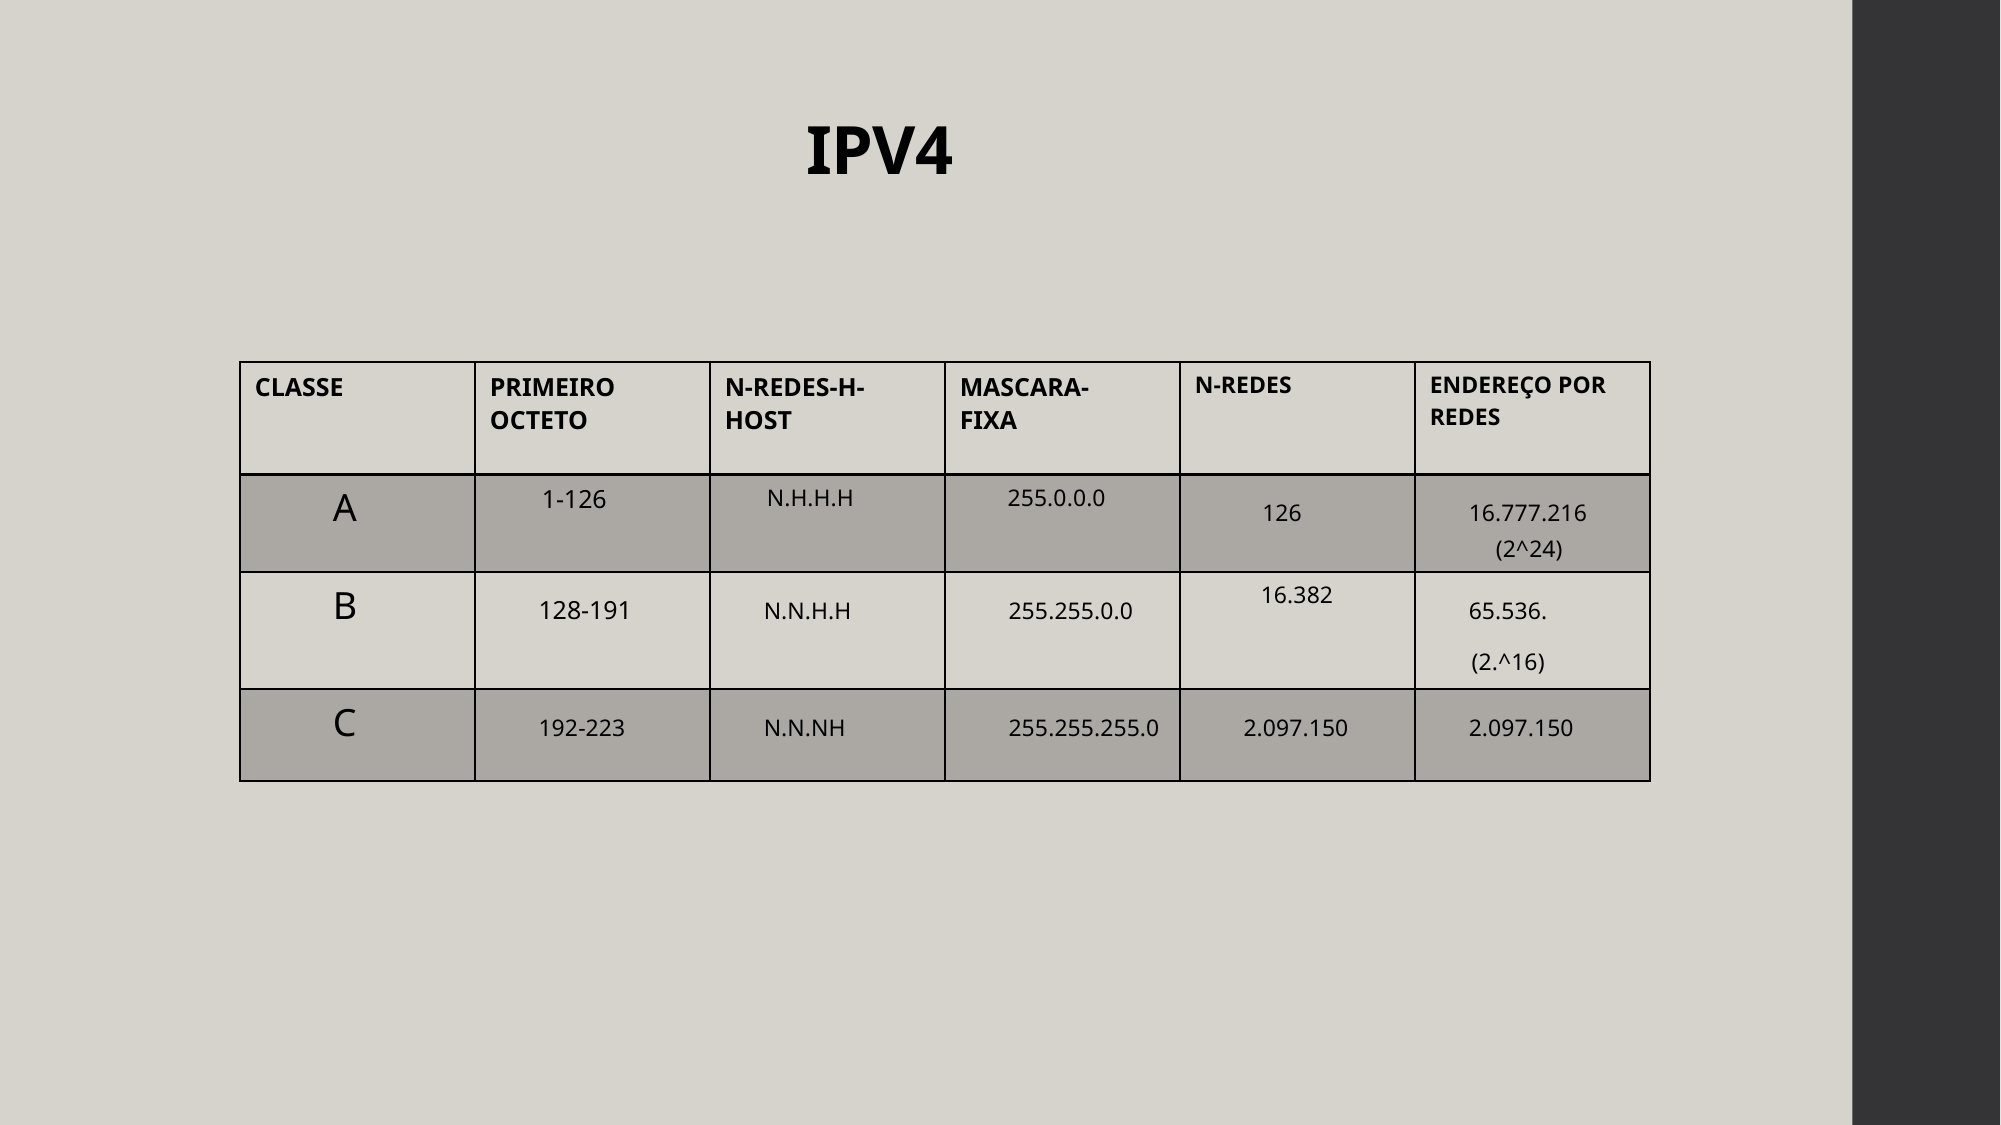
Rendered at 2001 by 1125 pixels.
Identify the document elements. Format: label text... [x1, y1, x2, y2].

table_cell 255.255.255.0 [946, 690, 1179, 780]
table_cell 255.0.0.0 [946, 476, 1179, 571]
table_cell N.N.H.H [711, 573, 944, 688]
table_cell 126 [1181, 476, 1414, 571]
table_cell 16.382 [1181, 573, 1414, 688]
table_cell N.H.H.H [711, 476, 944, 571]
table_cell 192-223 [476, 690, 709, 780]
table_cell 2.097.150 [1181, 690, 1414, 780]
table_header N-REDES [1181, 363, 1414, 473]
table_header PRIMEIRO OCTETO [476, 363, 709, 473]
table_cell 128-191 [476, 573, 709, 688]
table_cell 16.777.216 (2^24) [1416, 476, 1649, 571]
table_cell 1-126 [476, 476, 709, 571]
title IPV4 [207, 70, 1707, 237]
table_cell C [241, 690, 474, 780]
table_header CLASSE [241, 363, 474, 473]
table_cell 65.536. (2.^16) [1416, 573, 1649, 688]
table_cell 255.255.0.0 [946, 573, 1179, 688]
table_cell 2.097.150 [1416, 690, 1649, 780]
table_cell B [241, 573, 474, 688]
table_header ENDEREÇO POR REDES [1416, 363, 1649, 473]
table_cell N.N.NH [711, 690, 944, 780]
table_cell A [241, 476, 474, 571]
table_header N-REDES-H- HOST [711, 363, 944, 473]
table_header MASCARA- FIXA [946, 363, 1179, 473]
